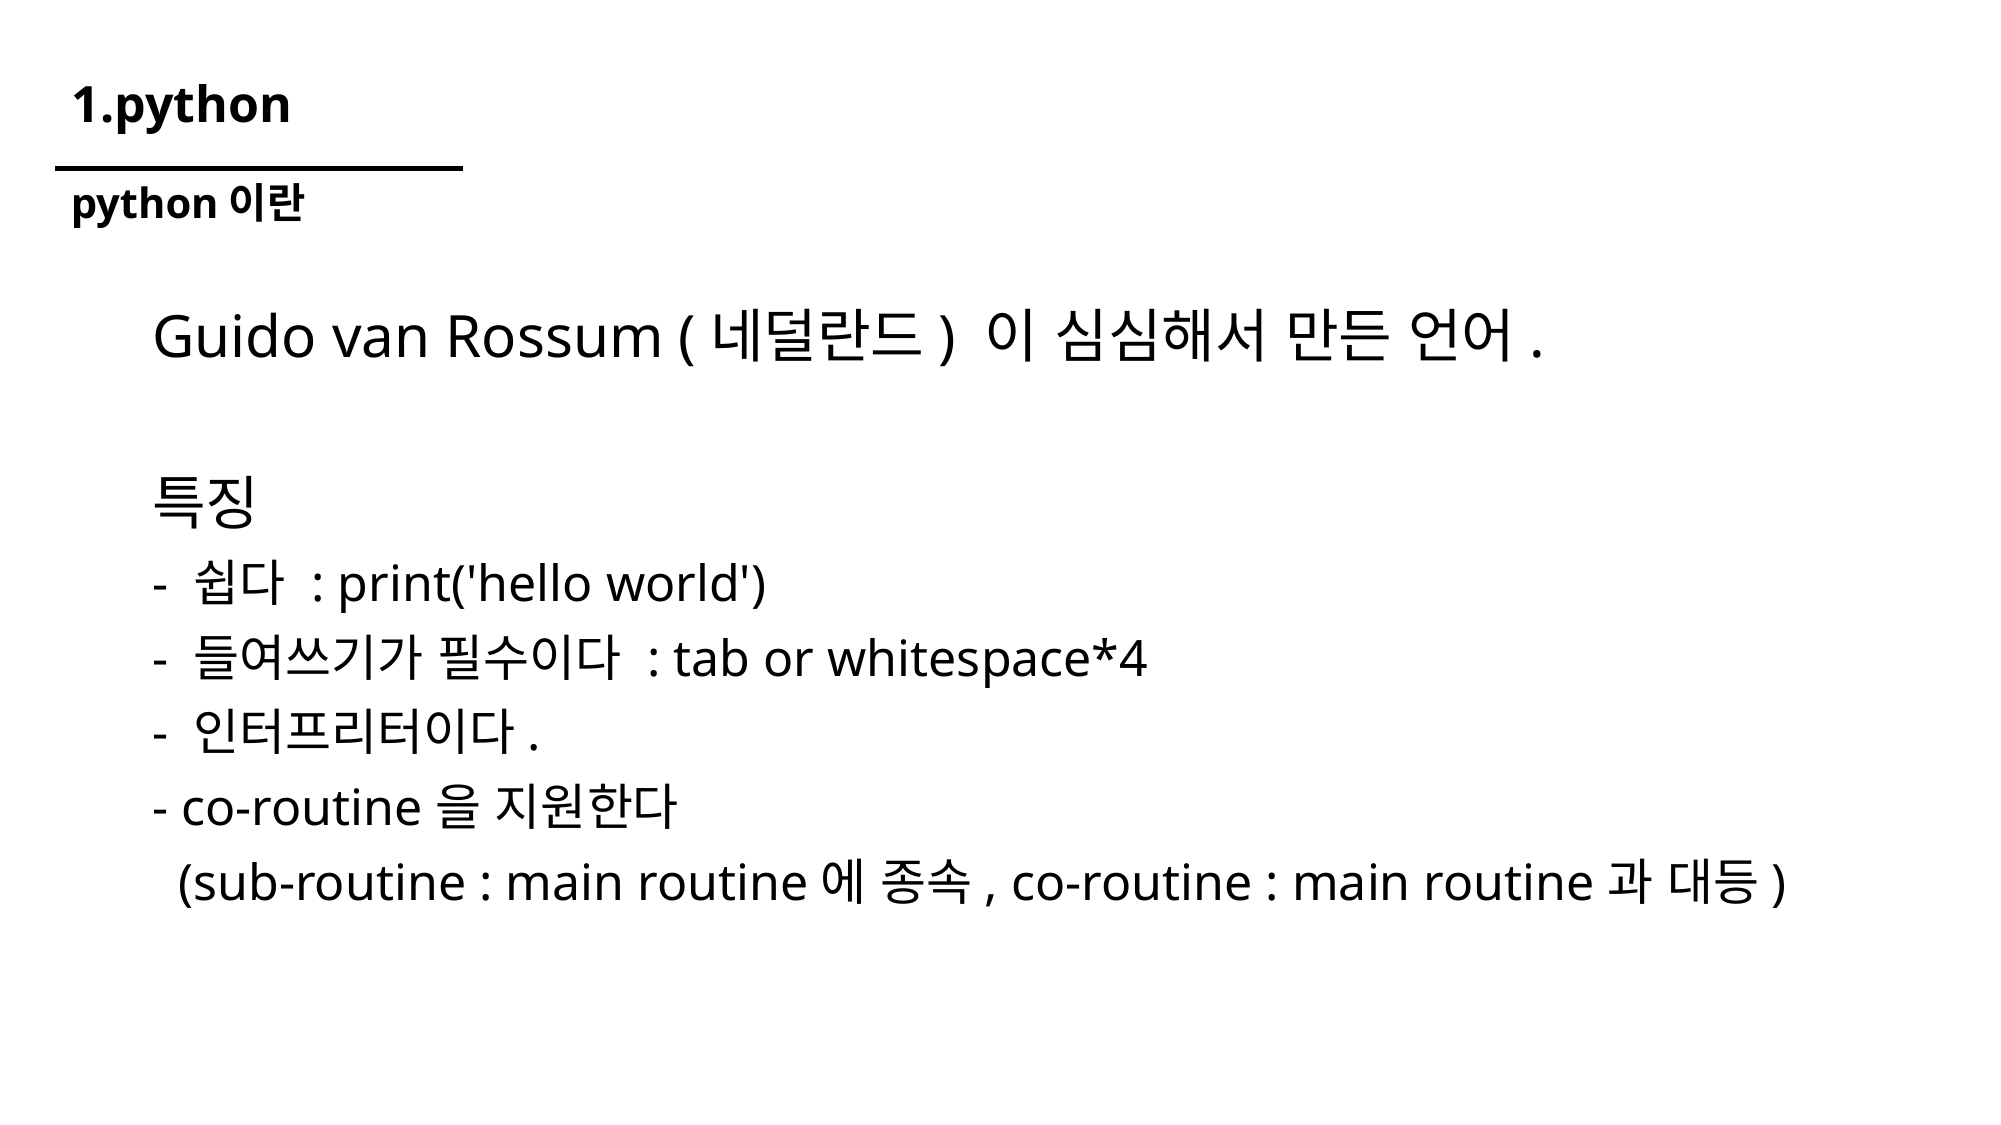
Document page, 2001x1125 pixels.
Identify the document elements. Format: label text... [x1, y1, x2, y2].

text_box python이란 [55, 170, 445, 240]
title 1.python [56, 46, 710, 165]
list Guido van Rossum (네덜란드) 이 심심해서 만든 언어. 특징 - 쉽다 : print('hello world') - 들여쓰기가 필수이다 : tab or whitespace*4 - 인터프리터이다. - co-routine을 지원한다 (sub-routine : main routine에 종속, co-routine : main routine과 대등) [137, 299, 1863, 1014]
